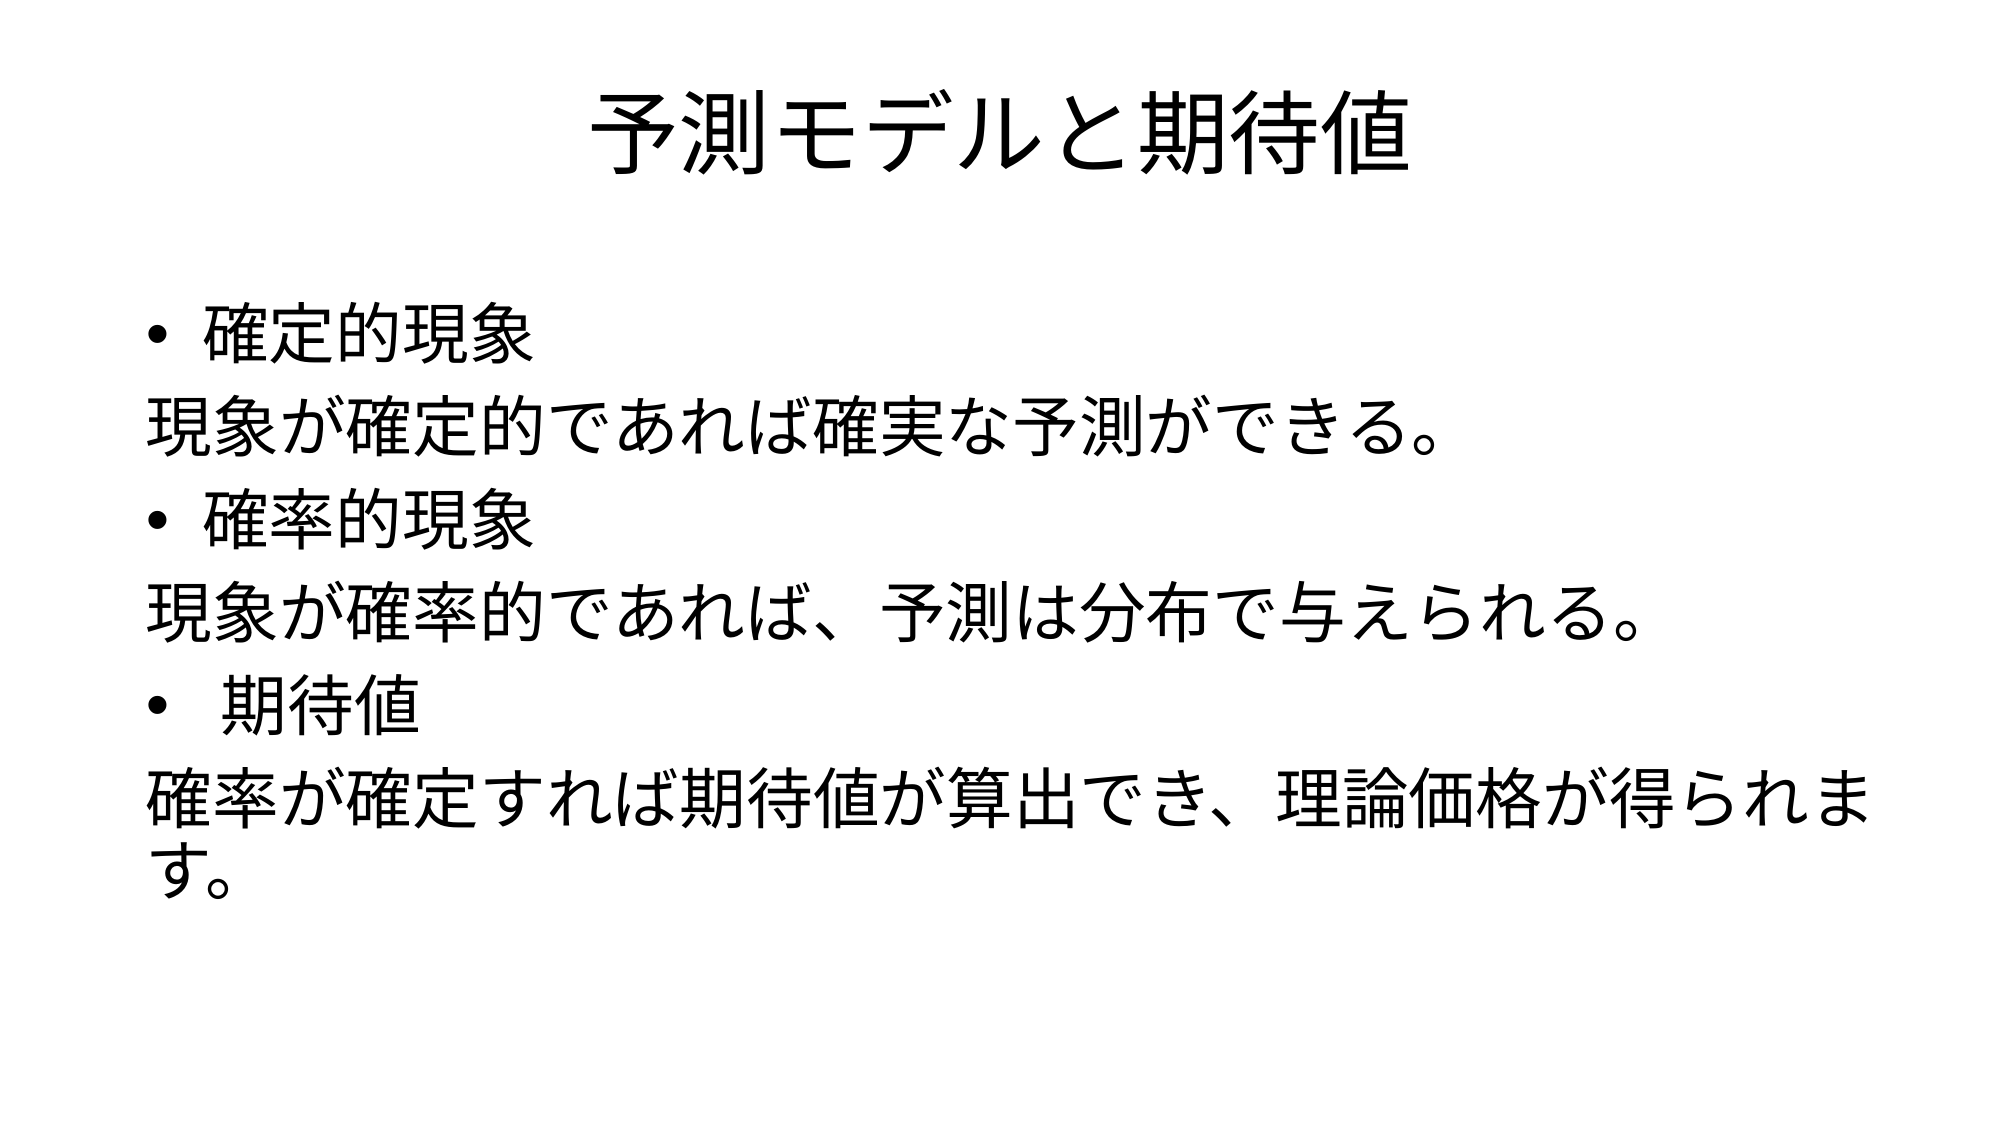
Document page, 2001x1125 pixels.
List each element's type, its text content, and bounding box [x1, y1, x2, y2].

title 予測モデルと期待値 [249, 57, 1750, 196]
subtitle 確定的現象 現象が確定的であれば確実な予測ができる。 確率的現象 現象が確率的であれば、予測は分布で与えられる。 期待値 確率が確定すれば期待値が算出でき、理論価格が得られます。 [130, 293, 1917, 935]
